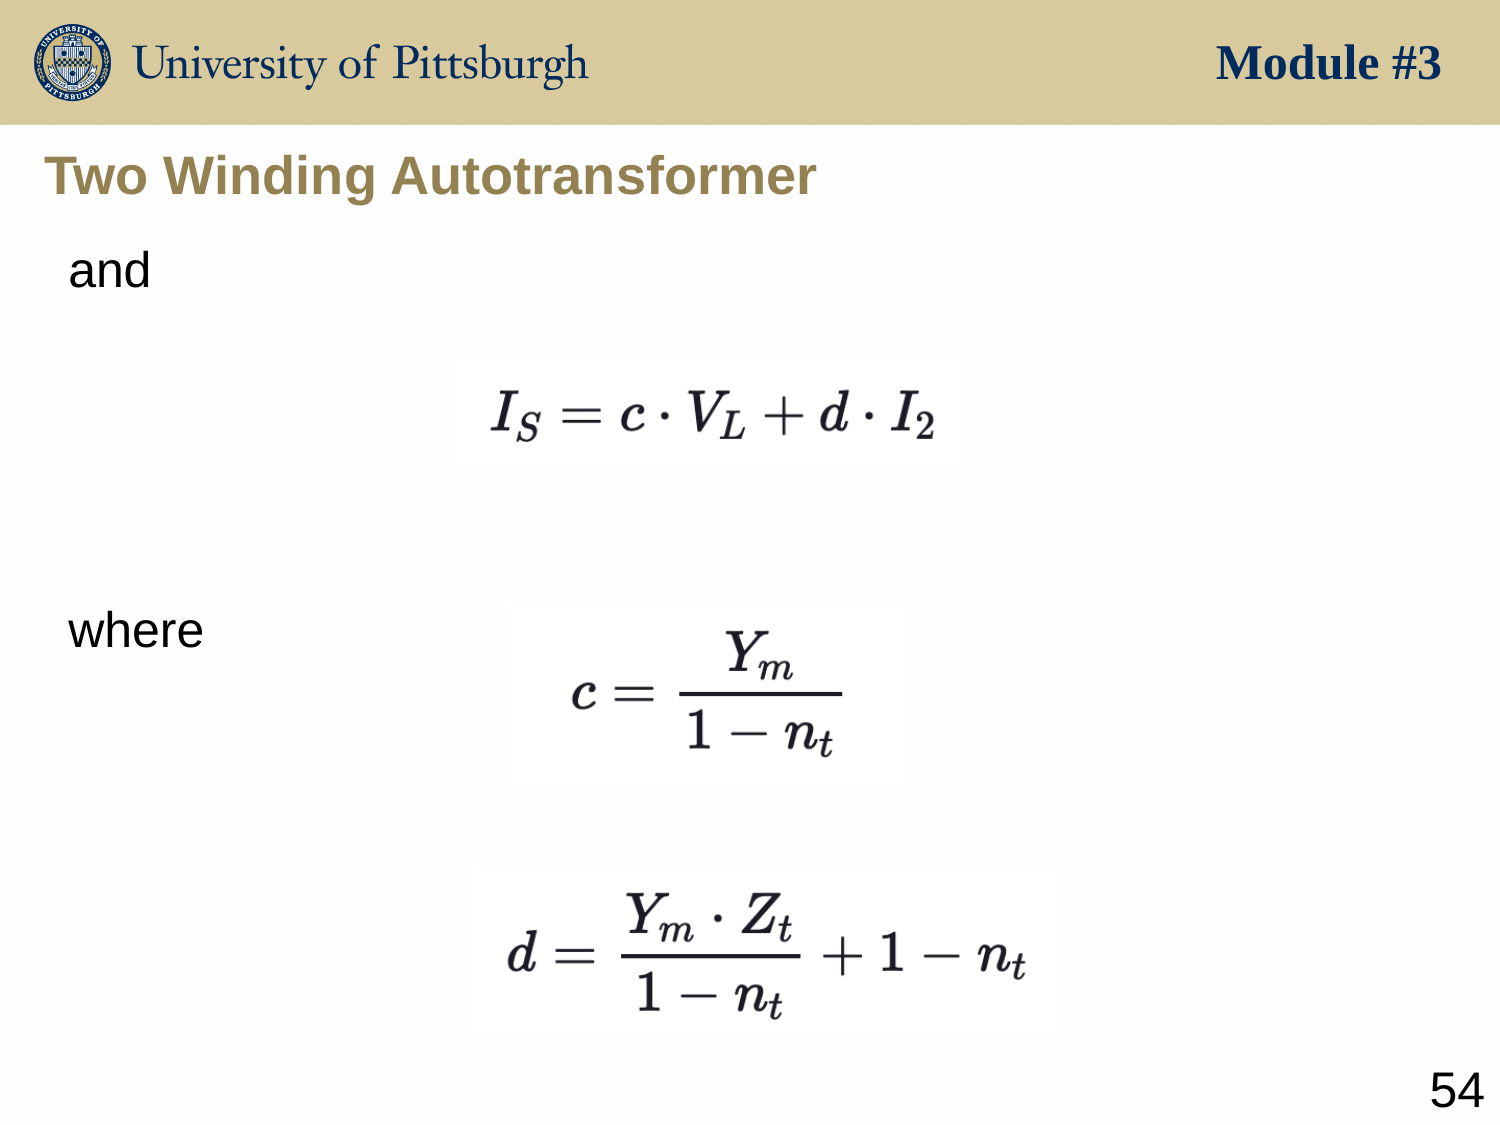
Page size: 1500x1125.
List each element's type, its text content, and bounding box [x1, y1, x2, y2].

text_box Module #3 [604, 22, 1457, 97]
picture [0, 1, 1500, 1125]
text_box and where [53, 229, 1418, 665]
title Two Winding Autotransformer [29, 125, 1500, 221]
slide_number 54 [1362, 1050, 1500, 1125]
